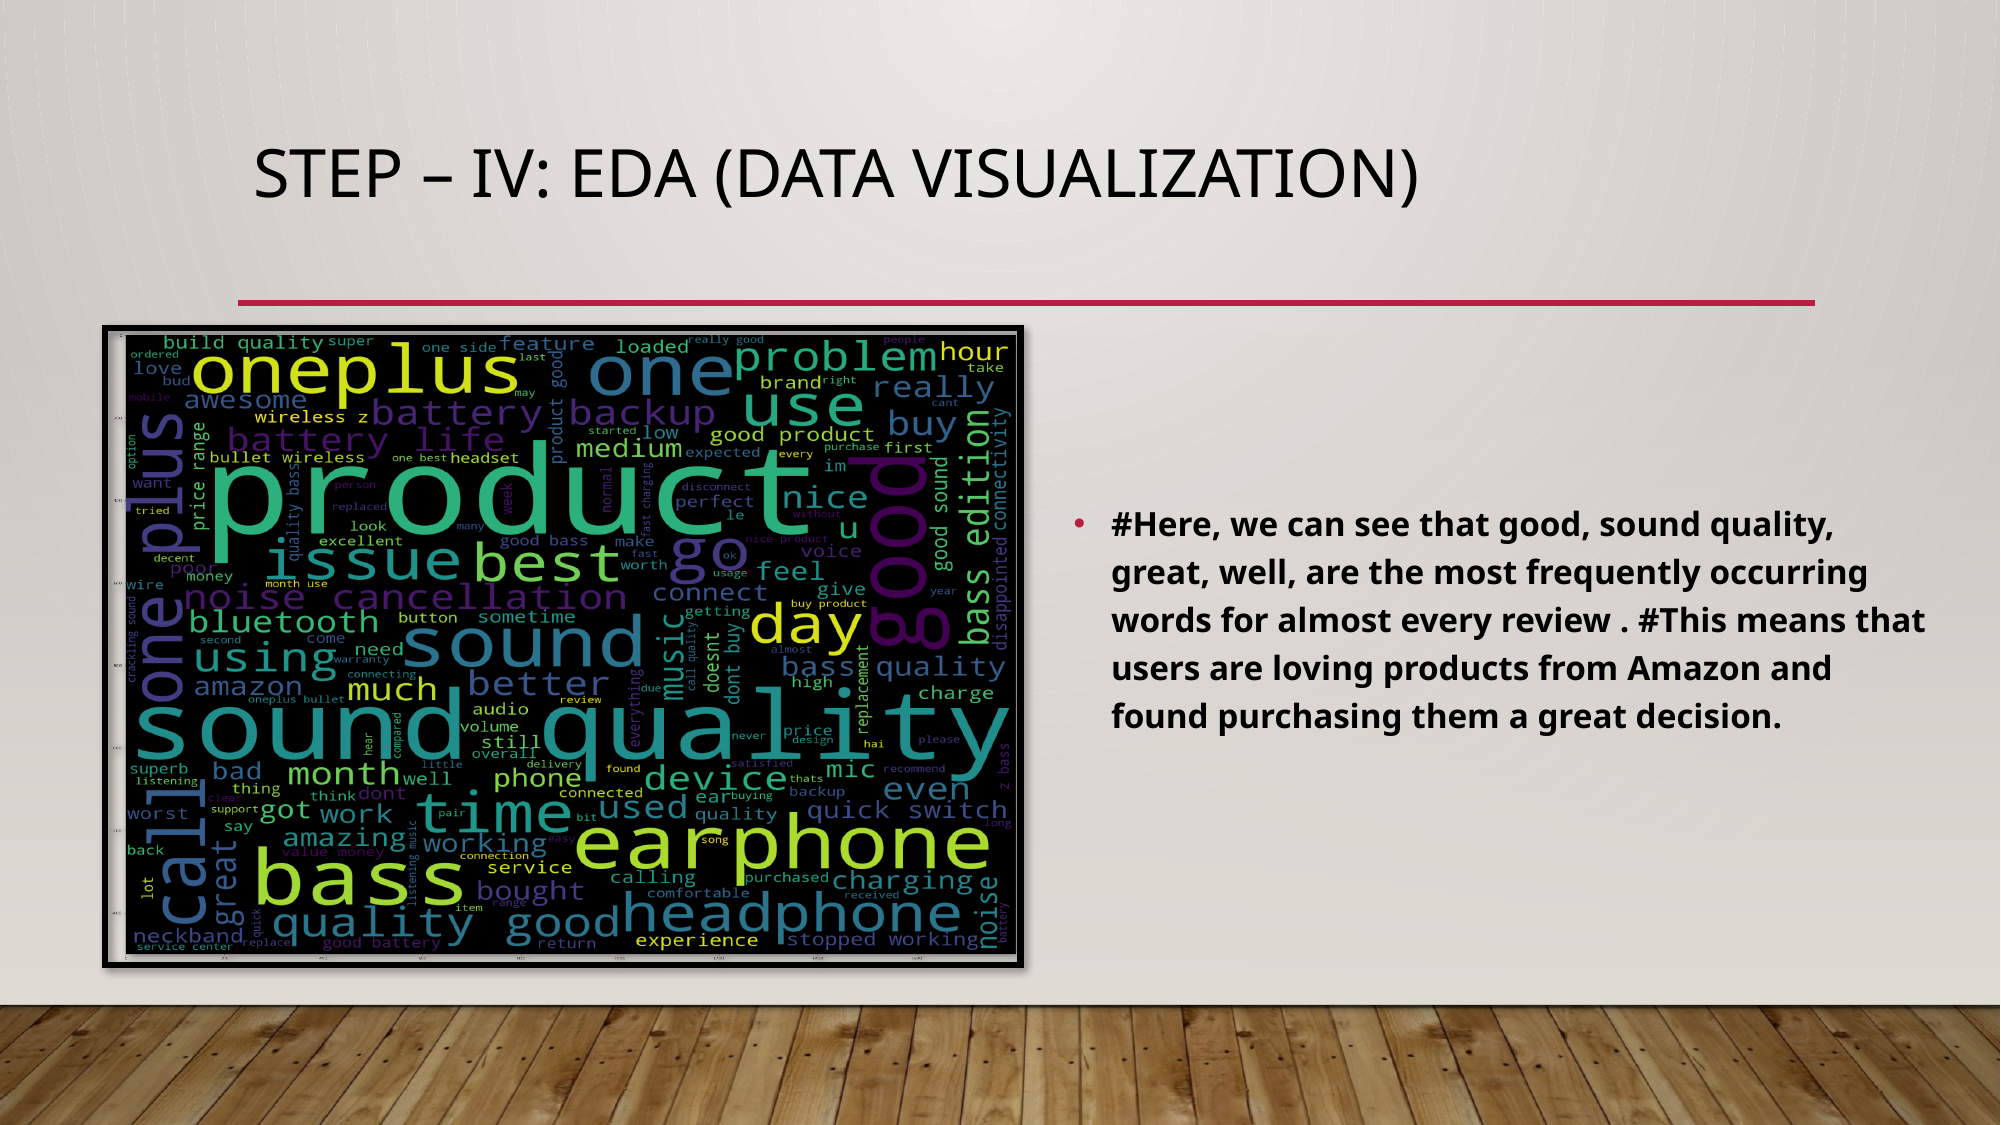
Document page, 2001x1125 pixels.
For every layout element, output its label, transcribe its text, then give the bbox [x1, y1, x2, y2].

title Step – Iv: EdA (Data Visualization) [238, 131, 1814, 271]
text_box #Here, we can see that good, sound quality, great, well, are the most frequently occurring words for almost every review . #This means that users are loving products from Amazon and found purchasing them a great decision. [1058, 488, 1947, 806]
picture [107, 330, 1018, 963]
picture [0, 1005, 2000, 1125]
